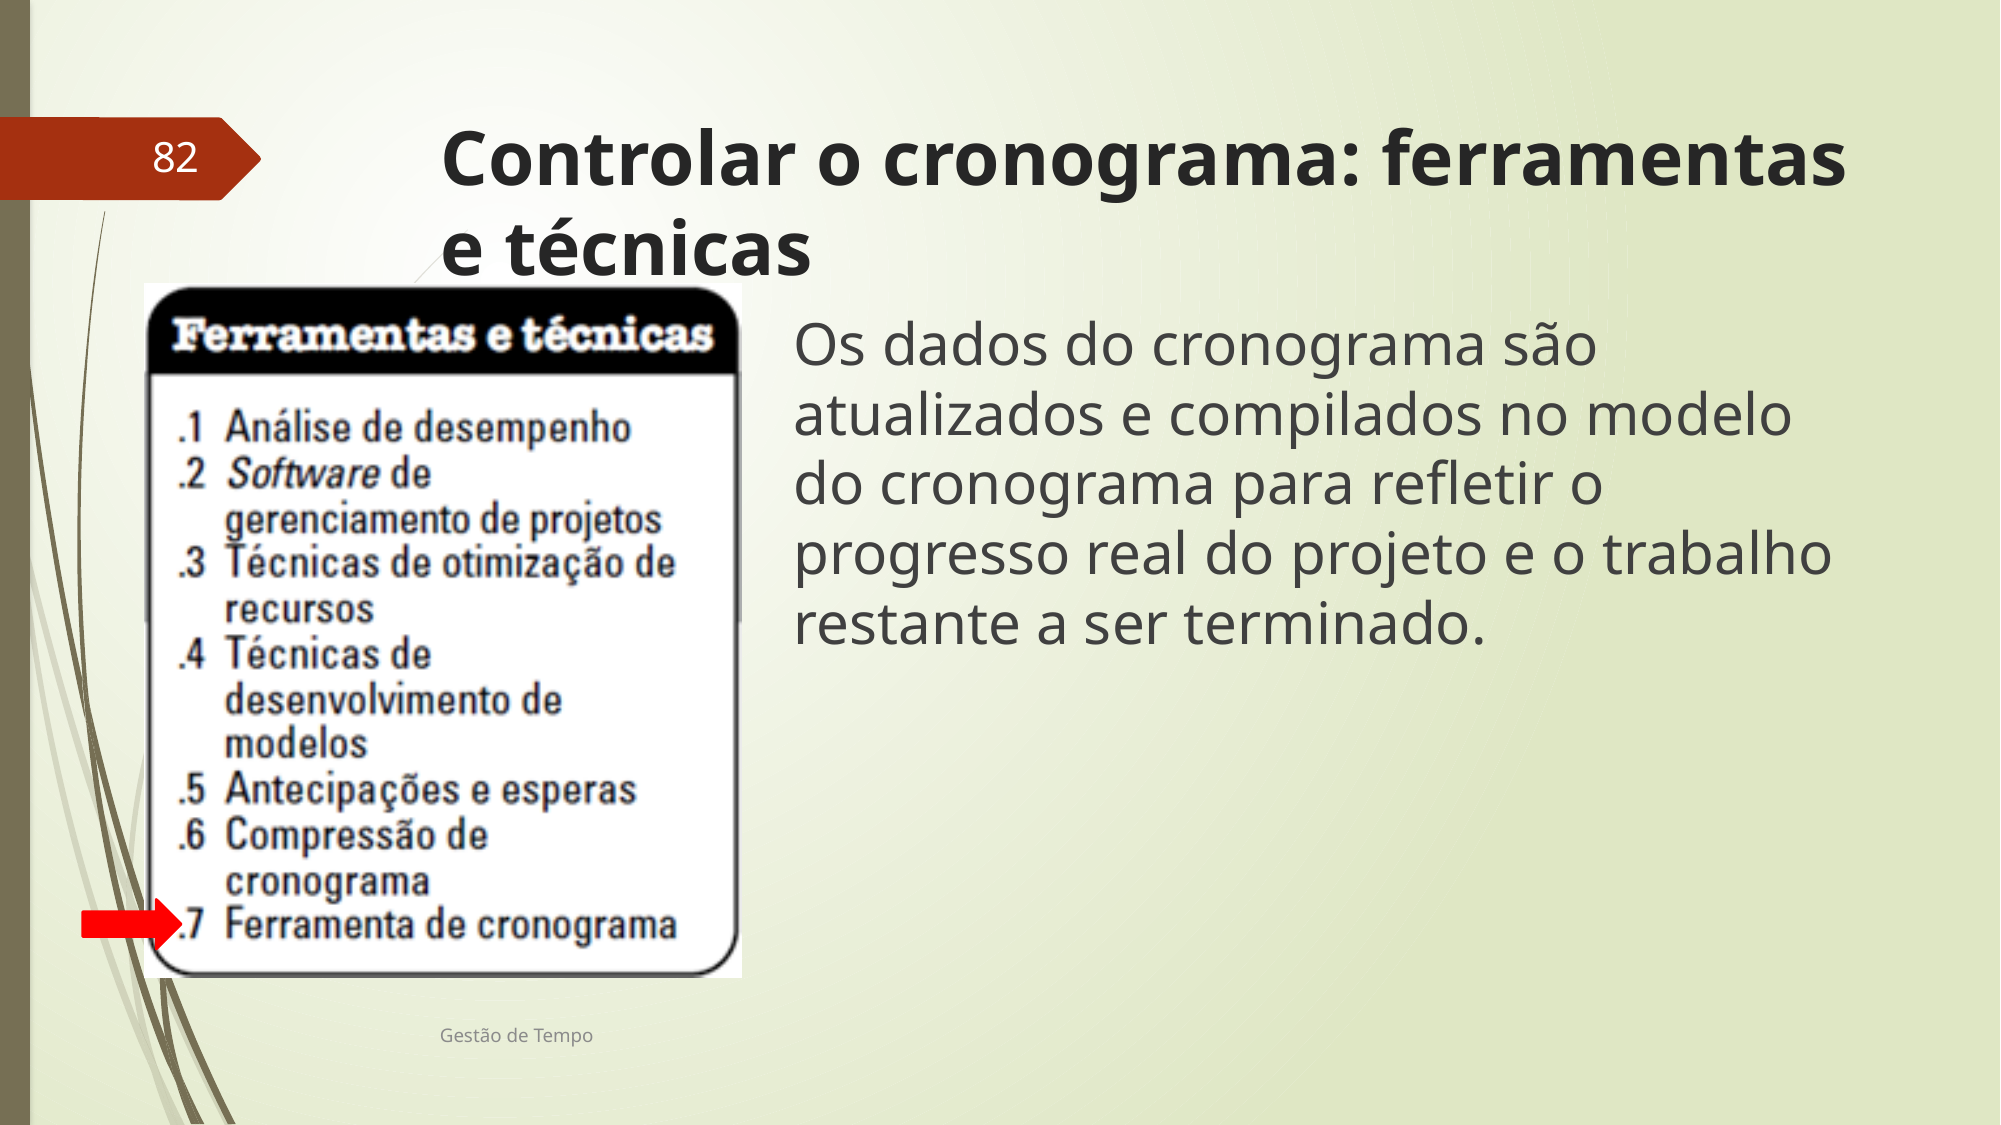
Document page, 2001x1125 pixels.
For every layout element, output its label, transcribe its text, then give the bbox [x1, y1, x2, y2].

title Controlar o cronograma: ferramentas e técnicas [425, 102, 1888, 313]
text_box [81, 910, 139, 938]
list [144, 283, 743, 978]
slide_number 82 [87, 129, 216, 190]
list Os dados do cronograma são atualizados e compilados no modelo do cronograma para refletir o progresso real do projeto e o trabalho restante a ser terminado. [778, 299, 1863, 1014]
footer Gestão de Tempo [424, 1006, 1675, 1067]
